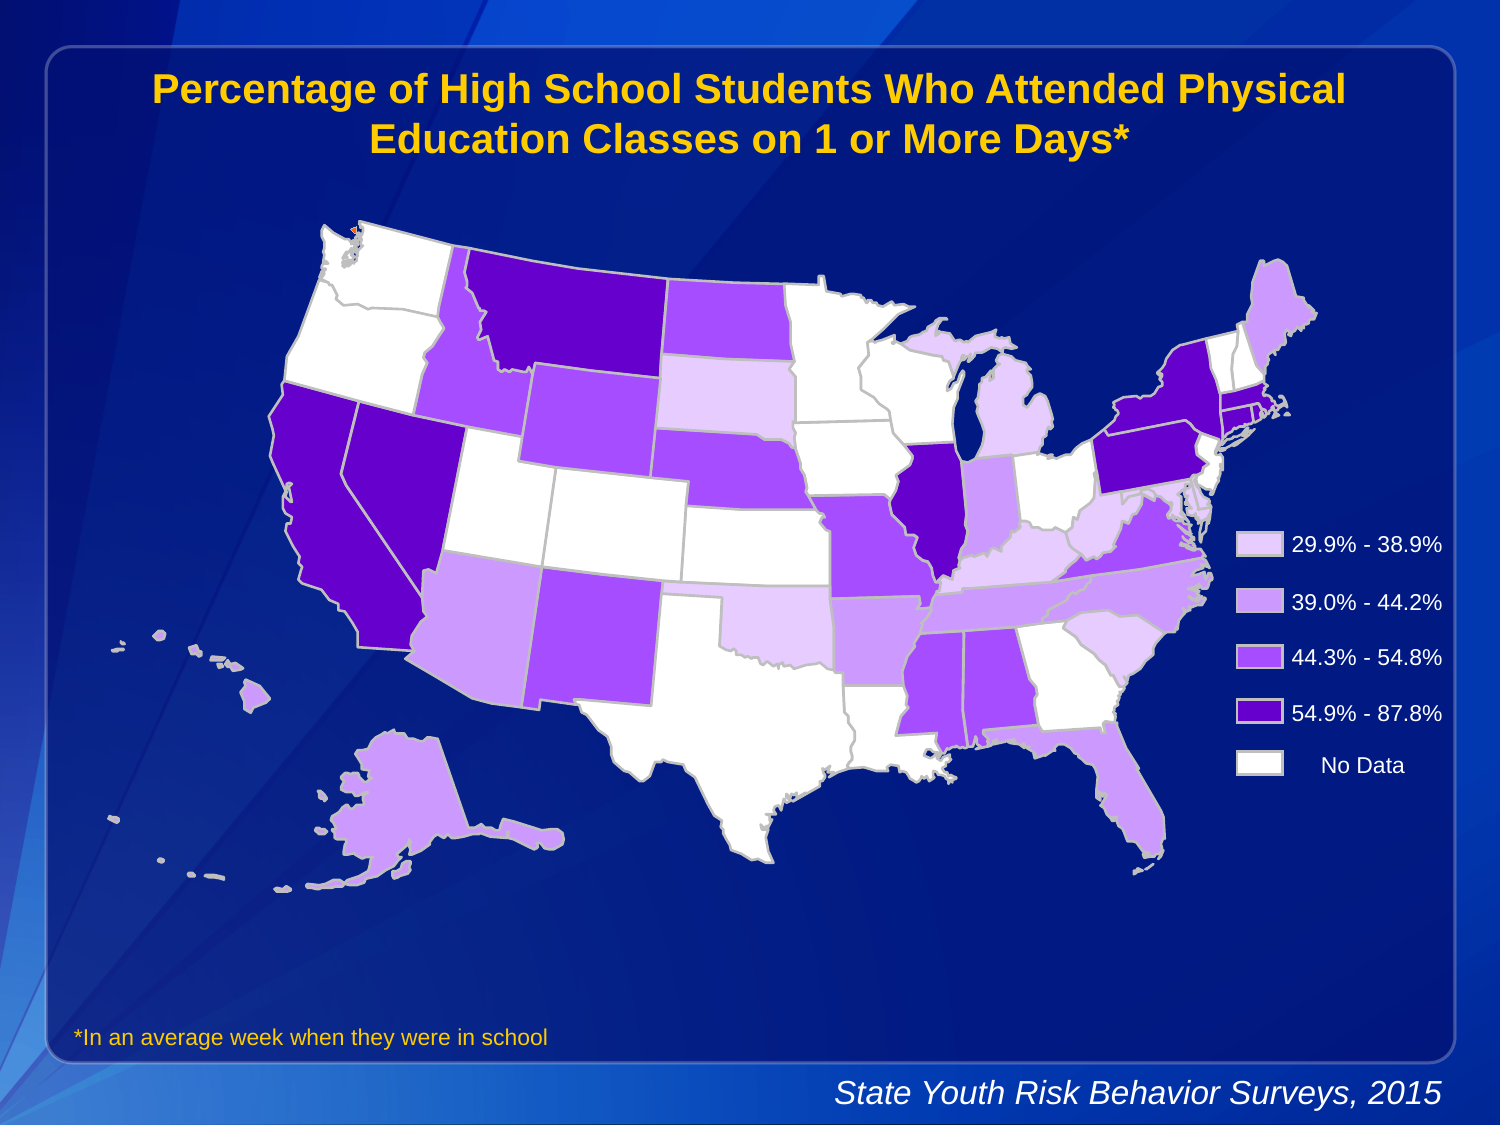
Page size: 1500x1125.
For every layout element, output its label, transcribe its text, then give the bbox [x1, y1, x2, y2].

text_box [1015, 621, 1125, 733]
text_box [651, 429, 816, 510]
title Percentage of High School Students Who Attended Physical Education Classes on 1 or More Days* [71, 54, 1428, 241]
text_box State Youth Risk Behavior Surveys, 2015 [783, 1064, 1458, 1119]
text_box [1236, 751, 1283, 775]
text_box [1063, 610, 1165, 687]
picture [0, 0, 1500, 1125]
text_box [1236, 699, 1276, 723]
text_box [1236, 589, 1276, 612]
text_box [889, 442, 967, 582]
text_box [858, 335, 965, 445]
text_box [1012, 439, 1096, 533]
text_box [1104, 338, 1223, 444]
text_box [1065, 471, 1156, 559]
text_box [984, 722, 1165, 858]
text_box [661, 278, 795, 361]
text_box [656, 353, 796, 449]
text_box [681, 506, 829, 586]
text_box 54.9% - 87.8% [1276, 690, 1458, 734]
text_box [341, 402, 467, 598]
text_box [959, 454, 1020, 560]
text_box [809, 495, 940, 608]
text_box [1205, 331, 1239, 394]
text_box [414, 245, 532, 436]
text_box [1272, 412, 1280, 418]
text_box [1236, 532, 1276, 556]
text_box [1242, 259, 1317, 375]
text_box [1236, 645, 1276, 669]
text_box [1051, 494, 1206, 582]
text_box 44.3% - 54.8% [1276, 634, 1458, 677]
text_box [1251, 404, 1267, 423]
text_box [1220, 406, 1253, 438]
text_box [895, 631, 968, 754]
text_box [844, 685, 957, 784]
text_box [975, 353, 1053, 458]
text_box [963, 628, 1038, 750]
text_box [1043, 558, 1213, 634]
text_box [1196, 433, 1223, 495]
text_box [442, 426, 556, 567]
text_box [1220, 380, 1288, 414]
text_box [518, 362, 661, 478]
text_box [1199, 518, 1208, 543]
text_box [319, 241, 452, 316]
text_box [902, 318, 1017, 376]
text_box 39.0% - 44.2% [1276, 580, 1458, 623]
text_box [935, 521, 1080, 594]
text_box [573, 593, 855, 863]
text_box No Data [1306, 742, 1420, 786]
text_box [830, 596, 931, 685]
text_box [108, 729, 565, 892]
text_box [1232, 322, 1265, 390]
text_box [522, 567, 662, 710]
text_box [284, 279, 444, 416]
text_box [1218, 427, 1255, 451]
text_box [1091, 420, 1209, 495]
text_box [405, 551, 542, 708]
text_box 29.9% - 38.9% [1276, 522, 1458, 565]
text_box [111, 630, 271, 714]
text_box [1133, 868, 1143, 875]
text_box *In an average week when they were in school [59, 1015, 1428, 1058]
text_box [785, 276, 916, 423]
text_box [542, 468, 688, 582]
text_box [464, 248, 668, 378]
text_box [793, 421, 913, 500]
text_box [268, 380, 428, 651]
text_box [1122, 479, 1212, 524]
text_box [661, 581, 833, 669]
text_box [1191, 476, 1212, 509]
text_box [920, 576, 1092, 634]
